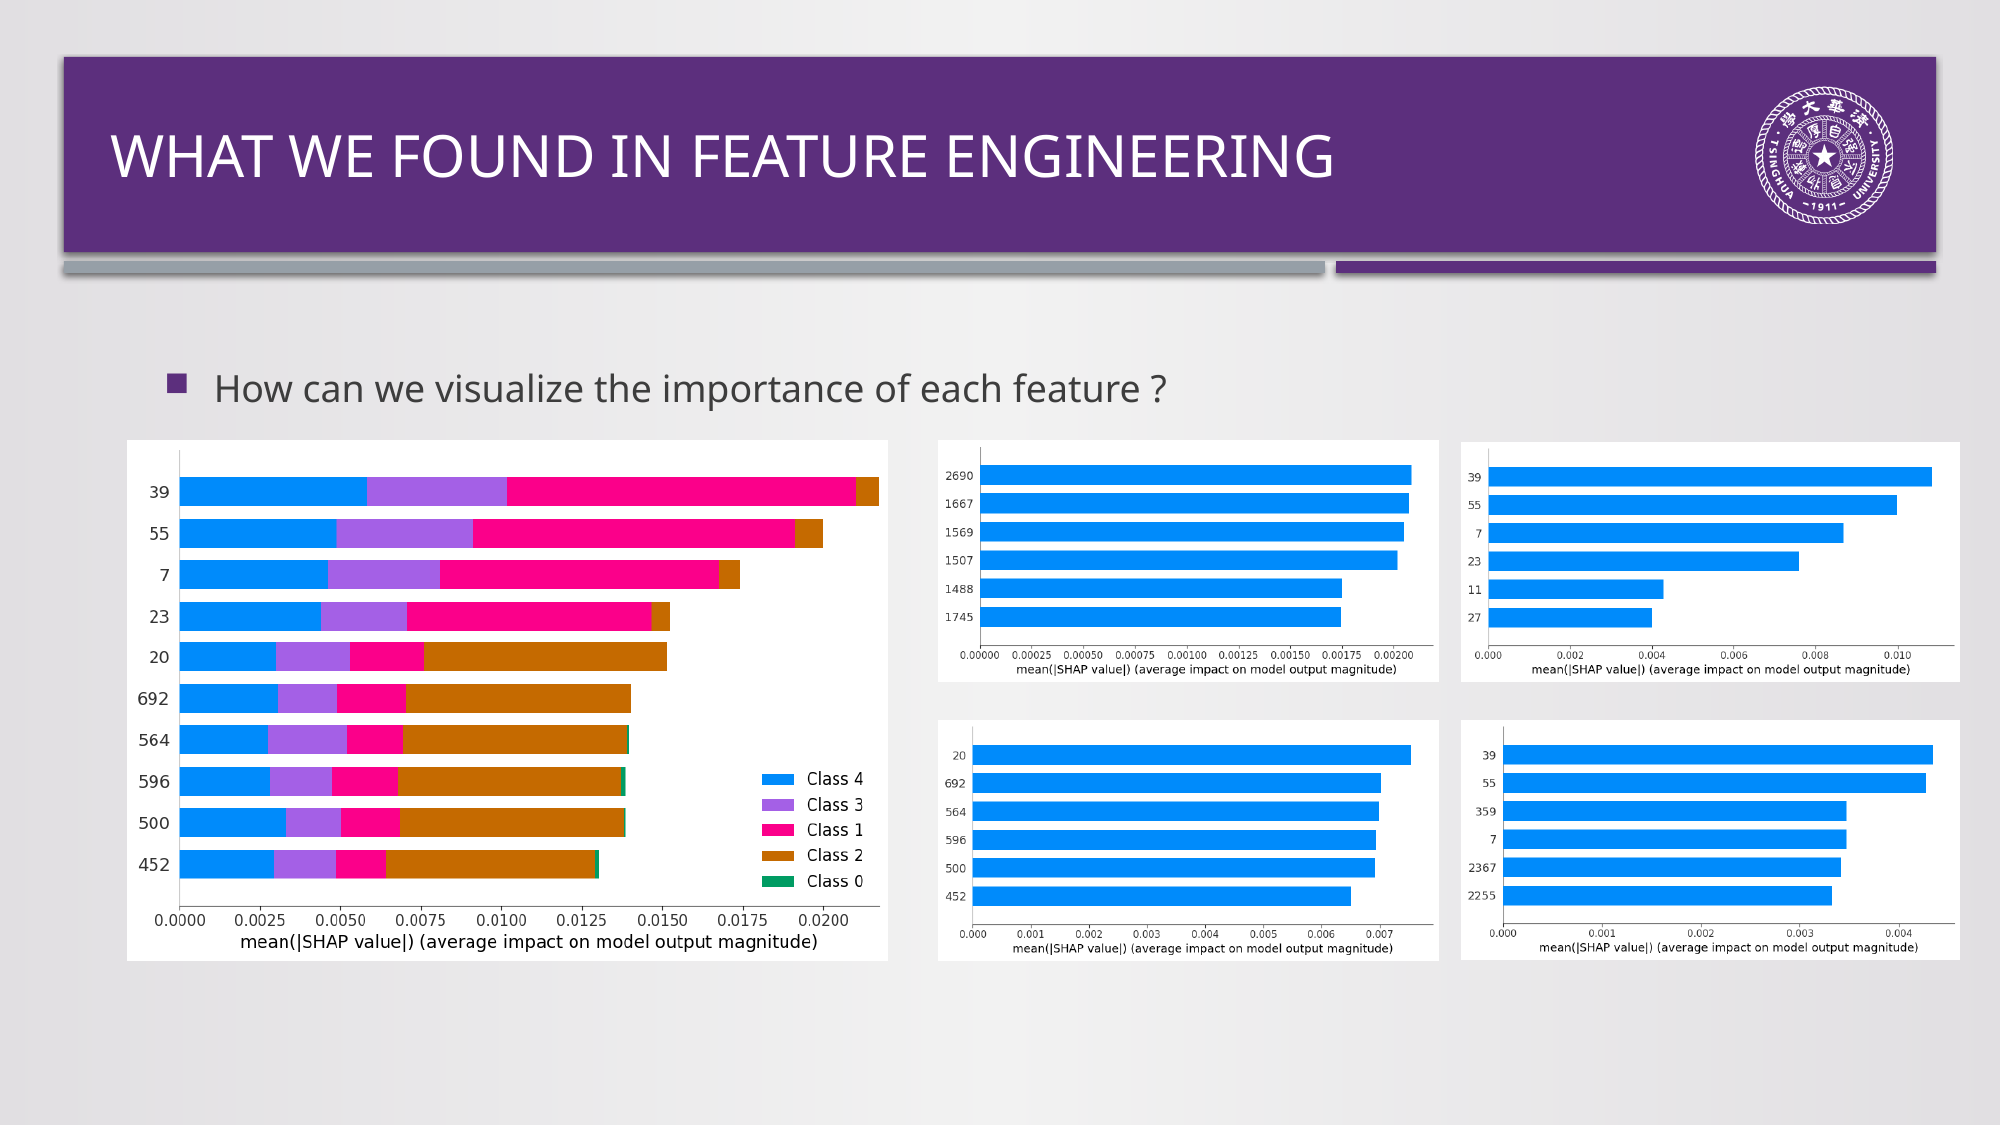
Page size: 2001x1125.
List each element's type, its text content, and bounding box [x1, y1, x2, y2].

picture [937, 440, 1440, 683]
title What We Found in Feature Engineering [95, 71, 1756, 238]
picture [1460, 441, 1960, 683]
list How can we visualize the importance of each feature ? [95, 357, 1905, 962]
picture [126, 440, 889, 962]
picture [937, 719, 1440, 962]
picture [1460, 719, 1960, 961]
